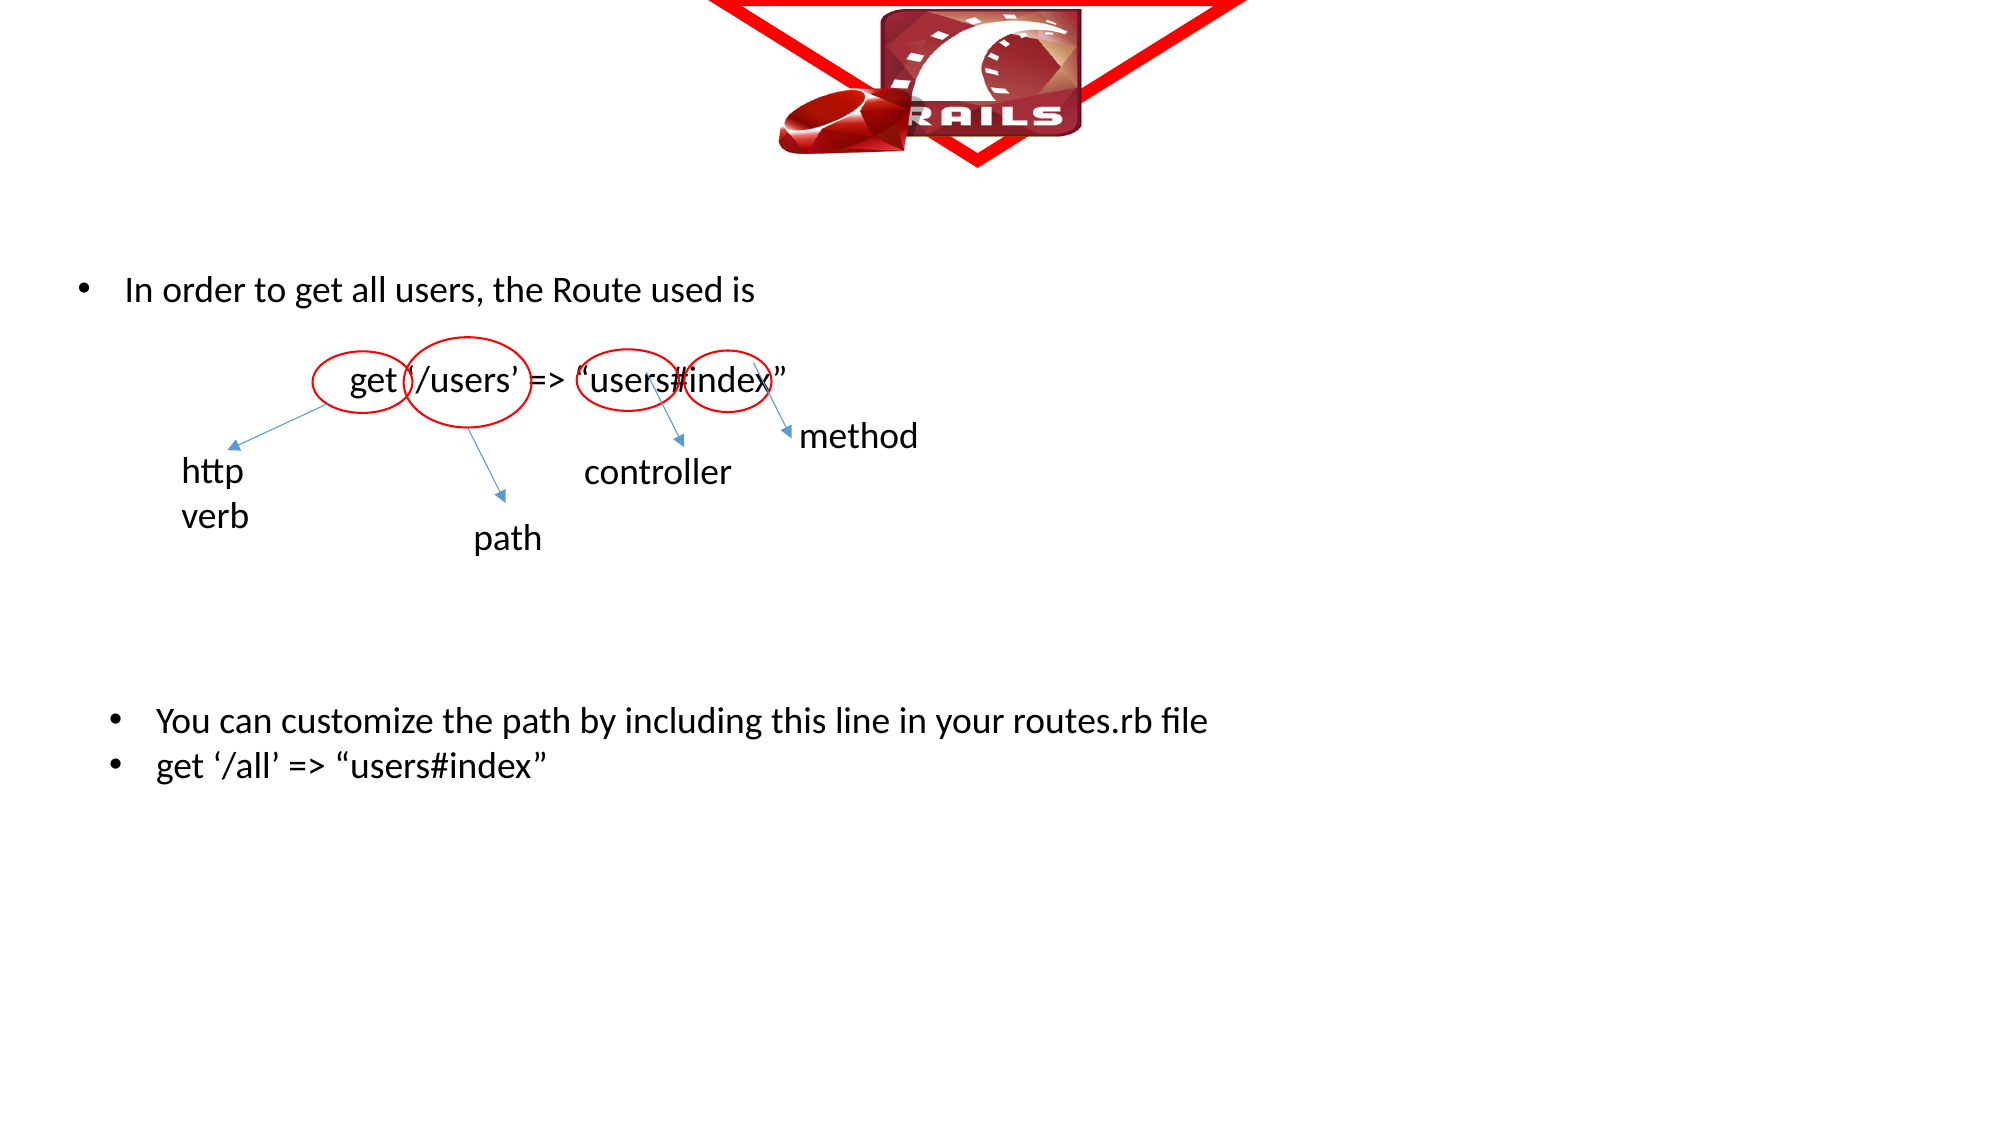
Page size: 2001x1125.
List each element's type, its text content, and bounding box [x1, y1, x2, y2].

text_box [965, 154, 991, 162]
text_box [685, 349, 764, 414]
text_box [227, 403, 328, 451]
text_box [646, 371, 685, 448]
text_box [753, 362, 792, 439]
text_box In order to get all users, the Route used is get ‘/users’ => “users#index” [62, 257, 1928, 408]
text_box [407, 336, 533, 429]
picture [777, 6, 1082, 154]
text_box [718, 0, 1238, 97]
text_box http verb [166, 438, 313, 544]
text_box controller [569, 439, 762, 500]
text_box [467, 427, 506, 503]
text_box [575, 348, 678, 412]
text_box [311, 350, 414, 414]
text_box You can customize the path by including this line in your routes.rb file get ‘/all’ => “users#index” [94, 688, 1281, 794]
text_box path [458, 505, 605, 566]
text_box method [784, 403, 954, 464]
